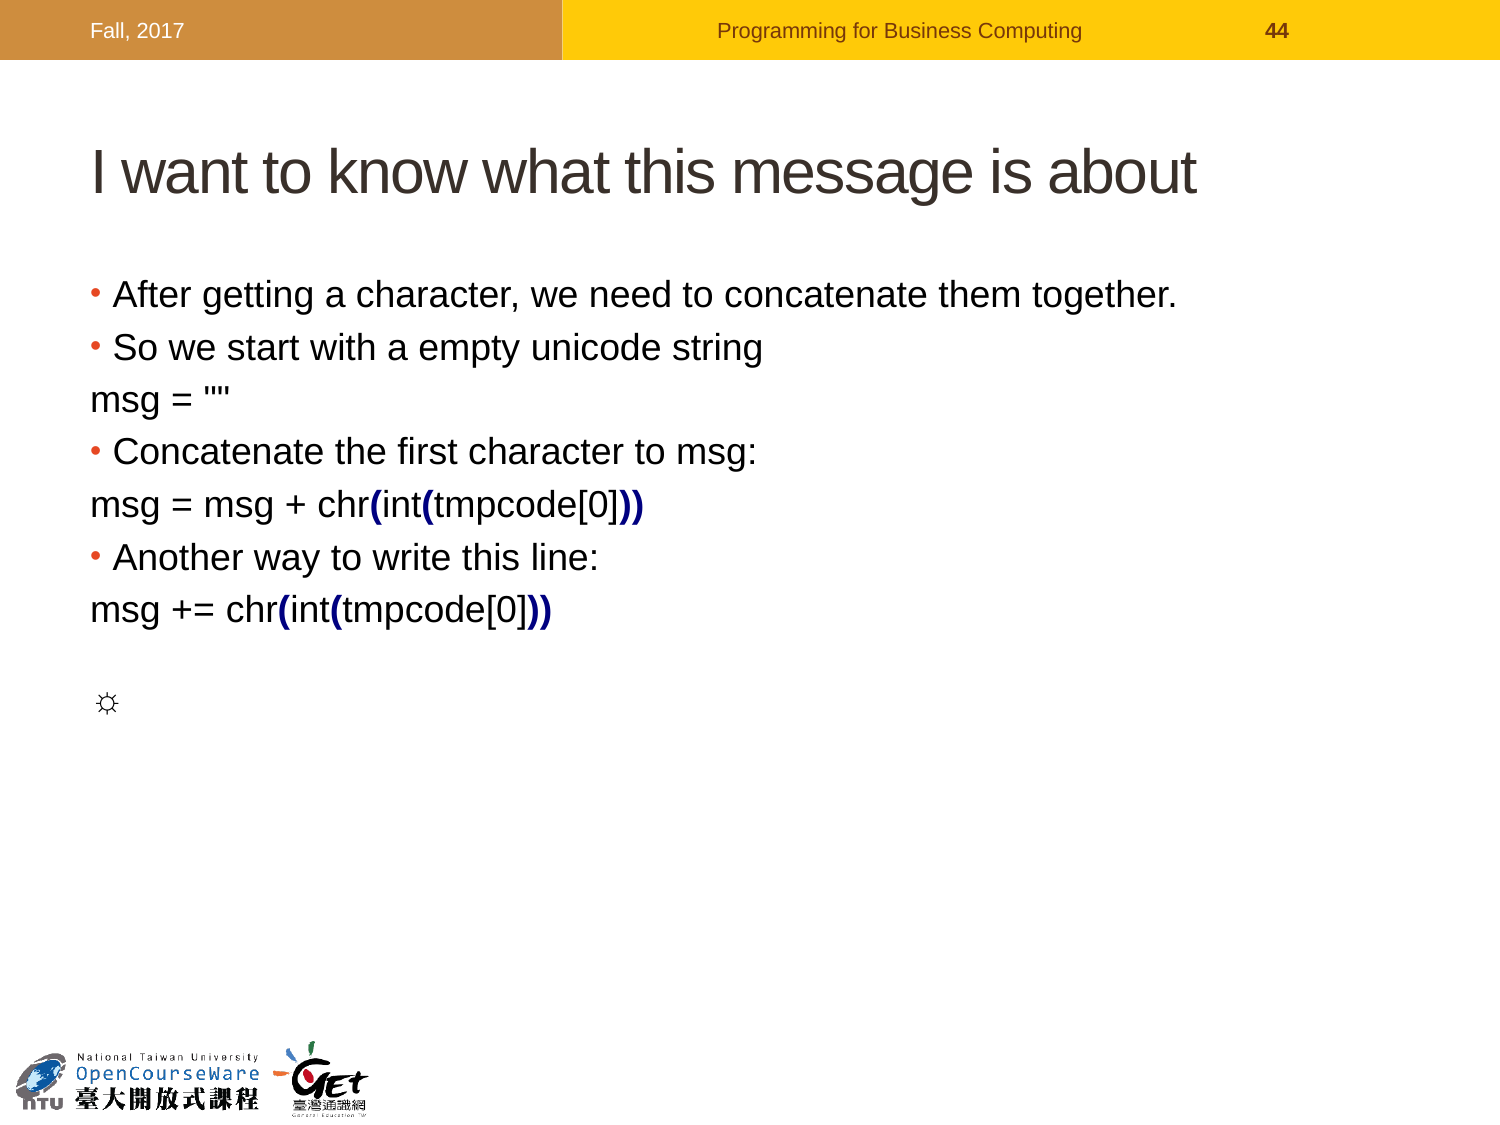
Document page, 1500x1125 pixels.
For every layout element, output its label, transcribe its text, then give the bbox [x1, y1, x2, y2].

slide_number 44 [1250, 3, 1425, 57]
title I want to know what this message is about [75, 87, 1425, 250]
list After getting a character, we need to concatenate them together. So we start with a empty unicode string msg = "" Concatenate the first character to msg: msg = msg + chr(int(tmpcode[0])) Another way to write this line: msg += chr(int(tmpcode[0])) ☼ [75, 262, 1425, 1063]
footer Programming for Business Computing [562, 3, 1238, 57]
picture [0, 1040, 375, 1124]
slide_number Fall, 2017 [75, 3, 550, 57]
